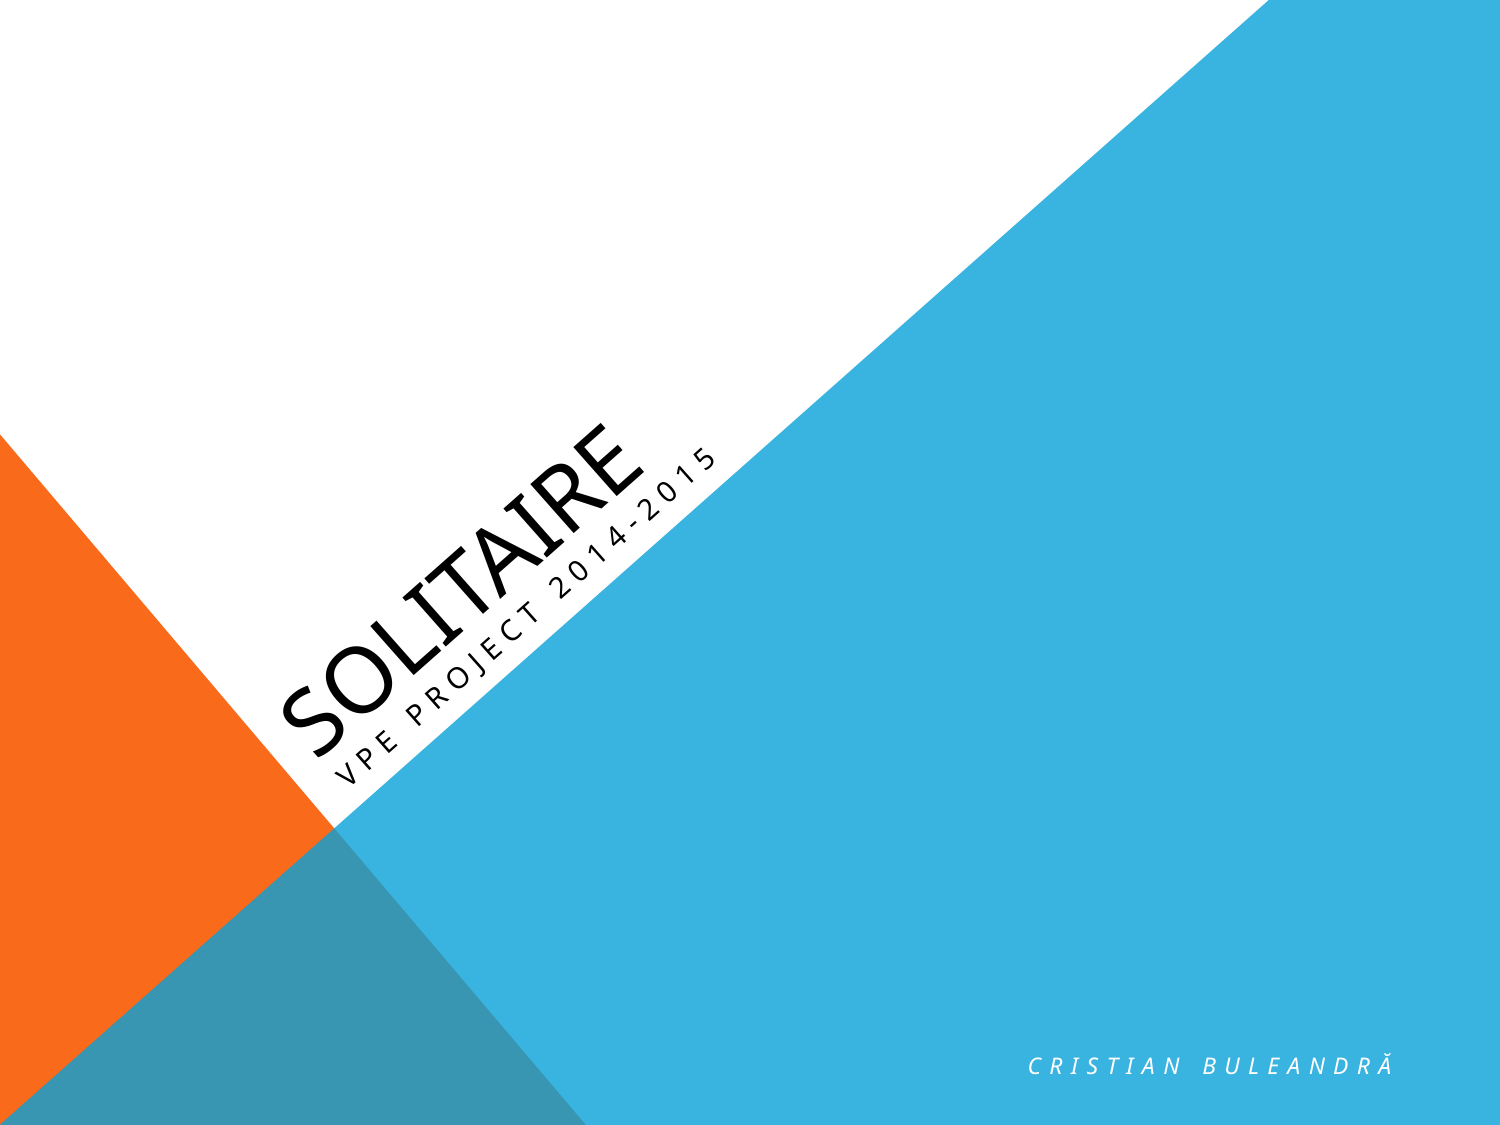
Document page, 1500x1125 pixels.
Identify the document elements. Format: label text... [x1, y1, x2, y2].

subtitle VPE PROJECT 2014-2015 [316, 66, 1151, 818]
text_box CRISTIAN BULEANDRĂ [1012, 1050, 1500, 1104]
title Solitaire [187, 25, 1004, 787]
